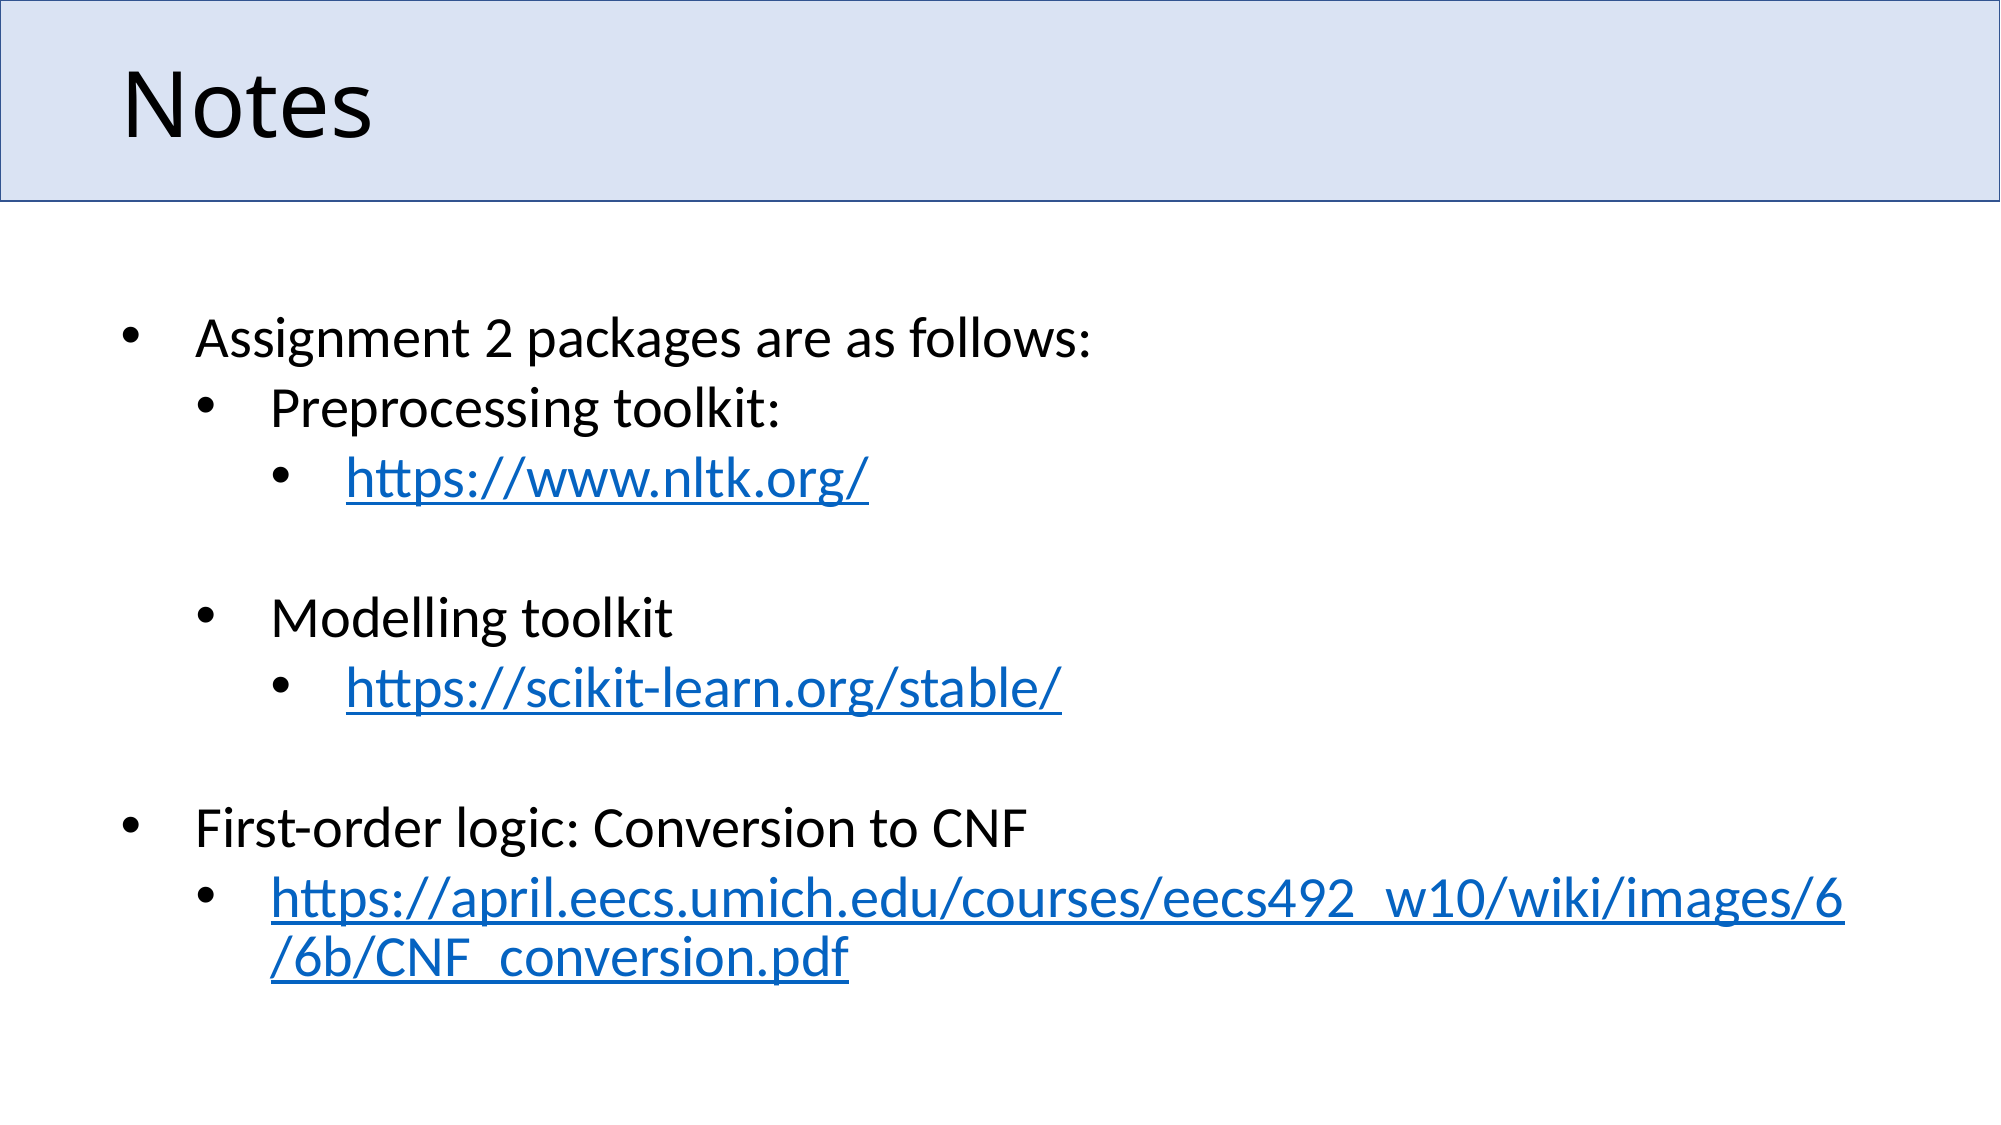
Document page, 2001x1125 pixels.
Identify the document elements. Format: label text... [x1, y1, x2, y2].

title Notes [105, 0, 1831, 217]
text_box [0, 0, 105, 202]
text_box [1831, 0, 2000, 202]
text_box Assignment 2 packages are as follows: Preprocessing toolkit: https://www.nltk.org/ Modelling toolkit https://scikit-learn.org/stable/ First-order logic: Conversion to CNF https://april.eecs.umich.edu/courses/eecs492_w10/wiki/images/6/6b/CNF_conversion.pdf [105, 292, 1879, 937]
